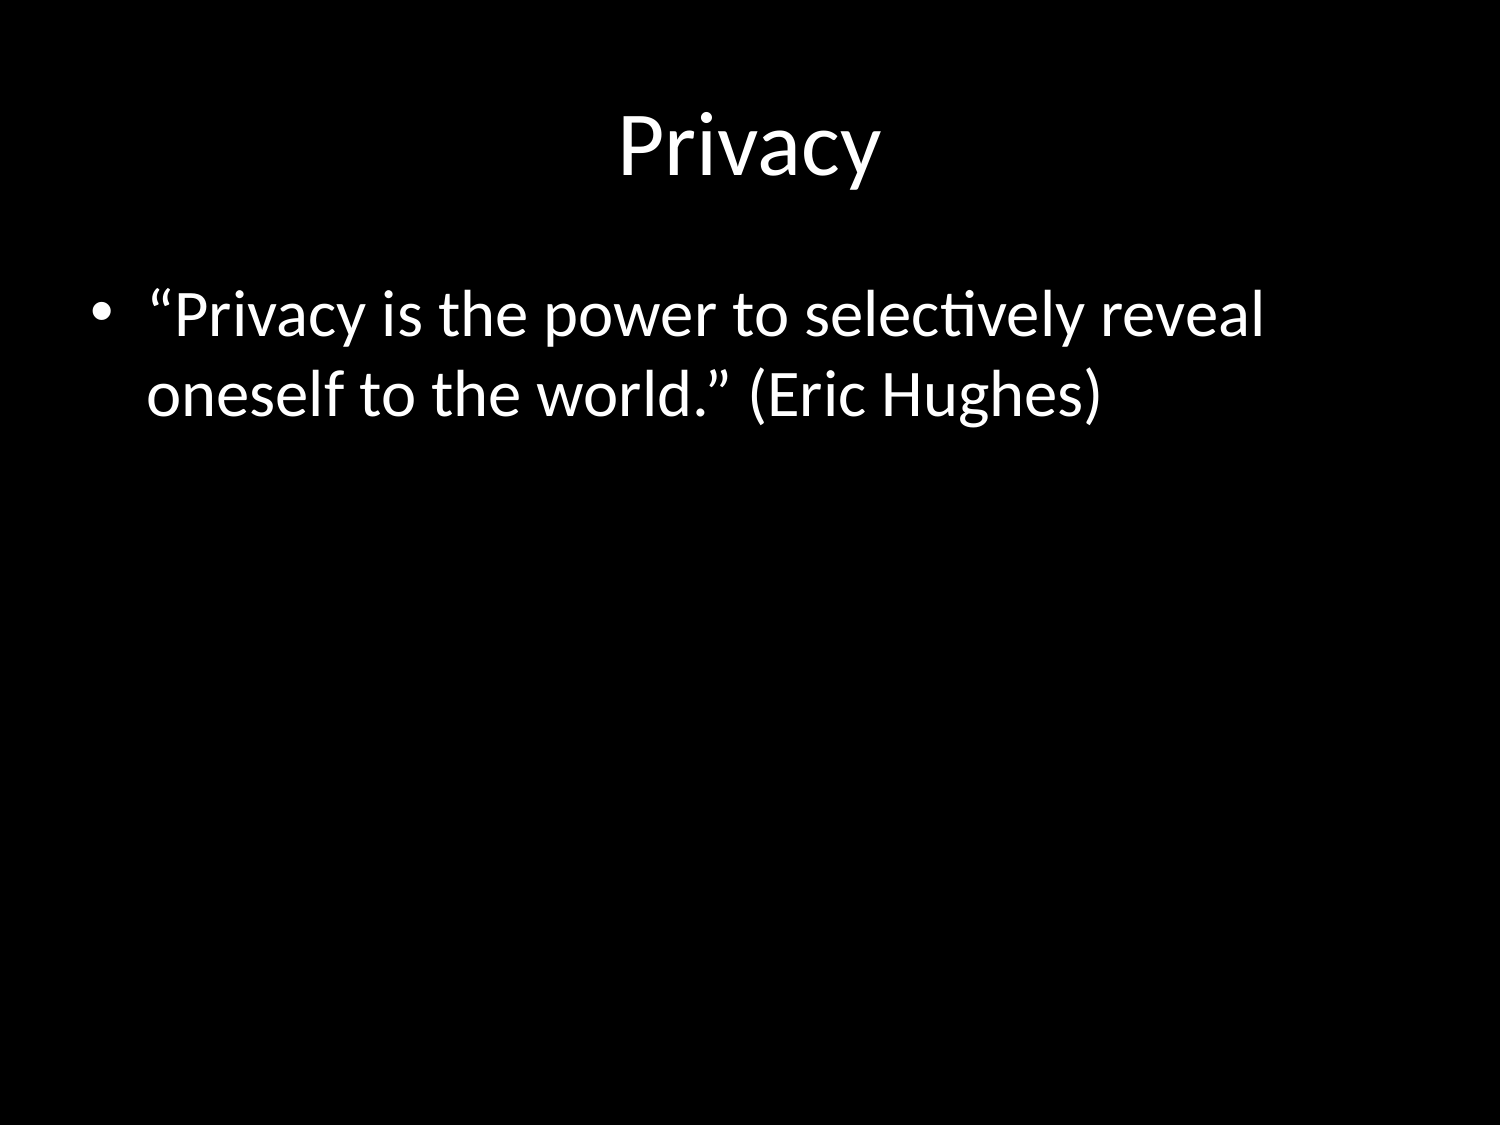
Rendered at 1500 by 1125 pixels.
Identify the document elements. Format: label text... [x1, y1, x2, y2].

title Privacy [75, 45, 1425, 233]
list “Privacy is the power to selectively reveal oneself to the world.” (Eric Hughes) [75, 262, 1425, 1005]
